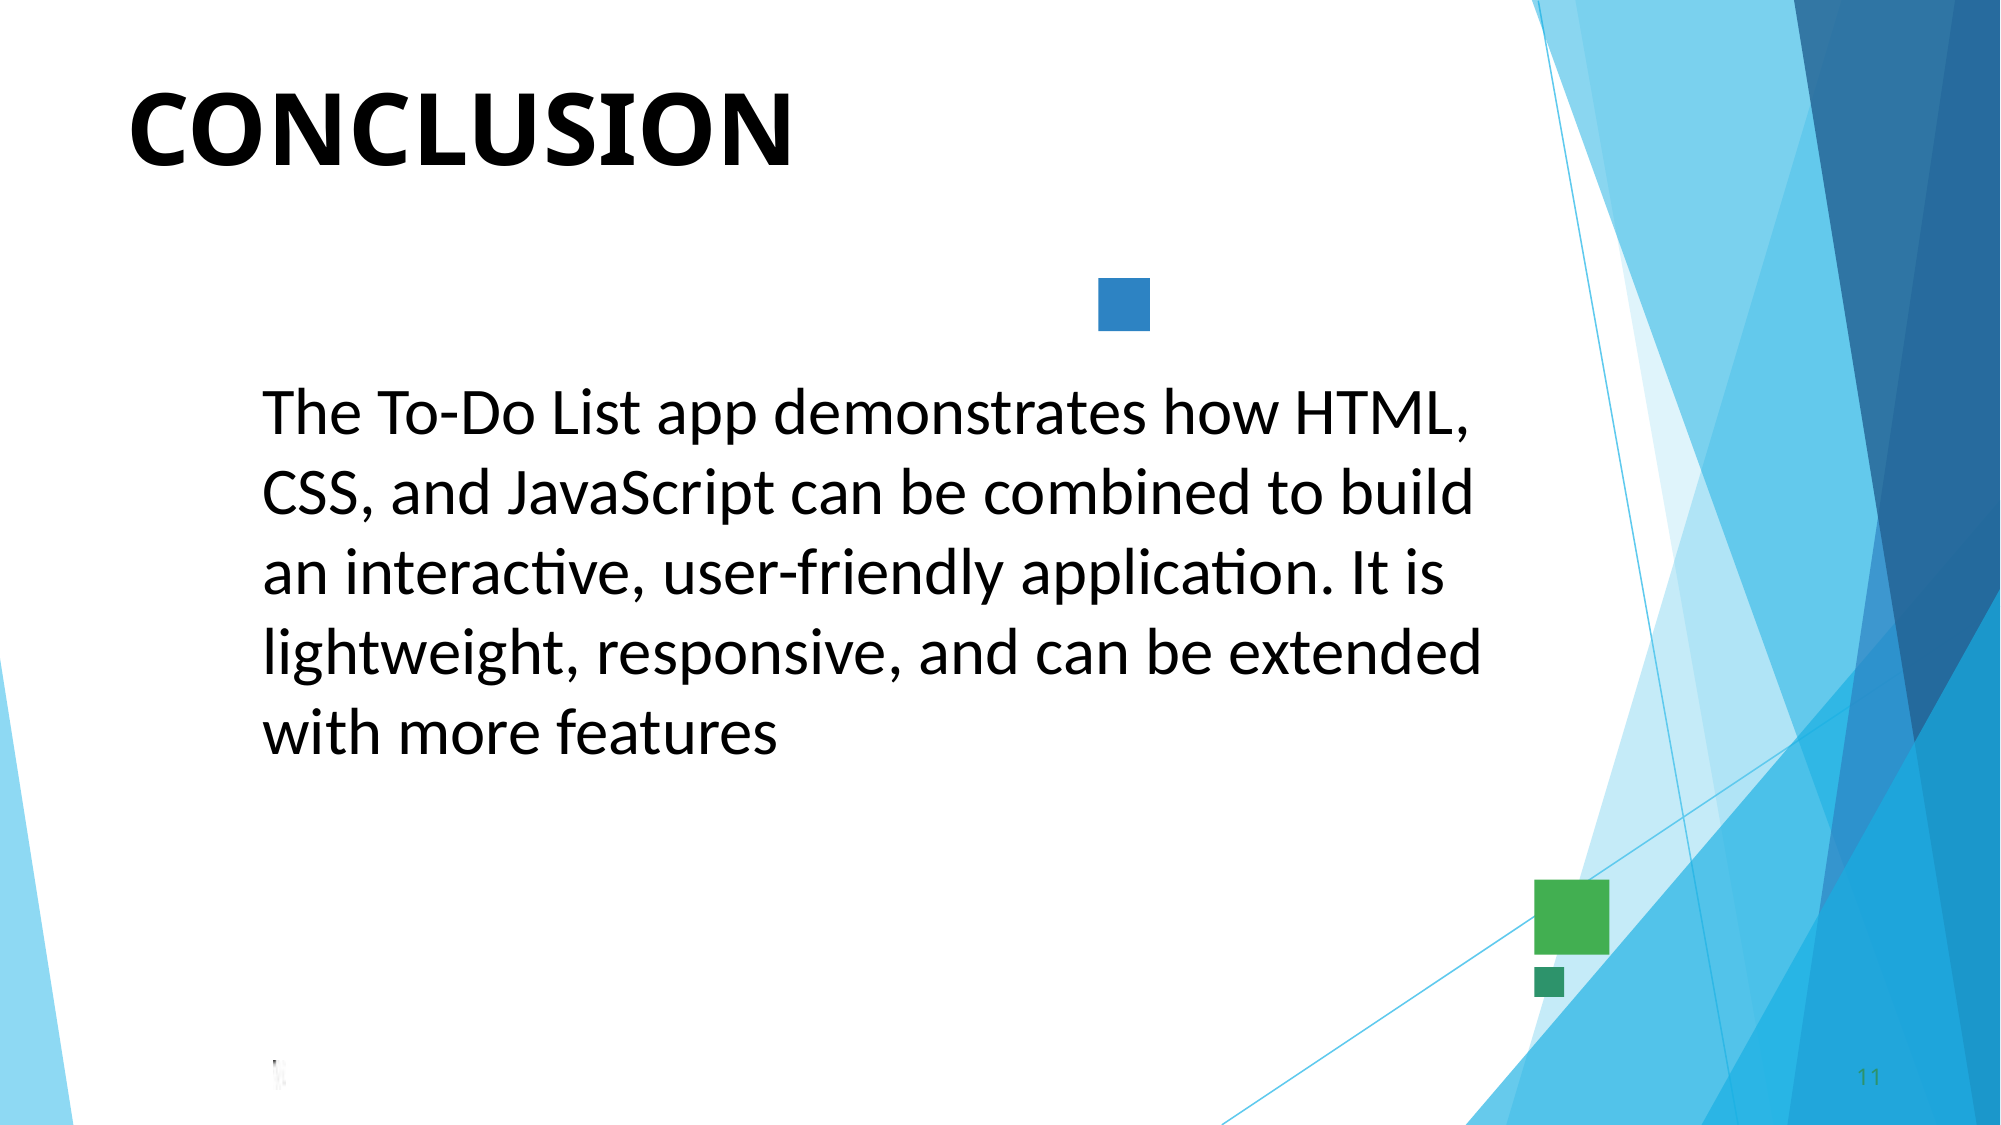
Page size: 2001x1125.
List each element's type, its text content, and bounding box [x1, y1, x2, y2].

text_box 11 [1849, 1061, 1888, 1095]
text_box The To-Do List app demonstrates how HTML, CSS, and JavaScript can be combined to build an interactive, user-friendly application. It is lightweight, responsive, and can be extended with more features [247, 360, 1502, 776]
text_box [1098, 278, 1150, 332]
title CONCLUSION [123, 62, 876, 254]
text_box [1534, 879, 1610, 955]
picture [273, 1060, 286, 1090]
text_box [1534, 967, 1565, 997]
